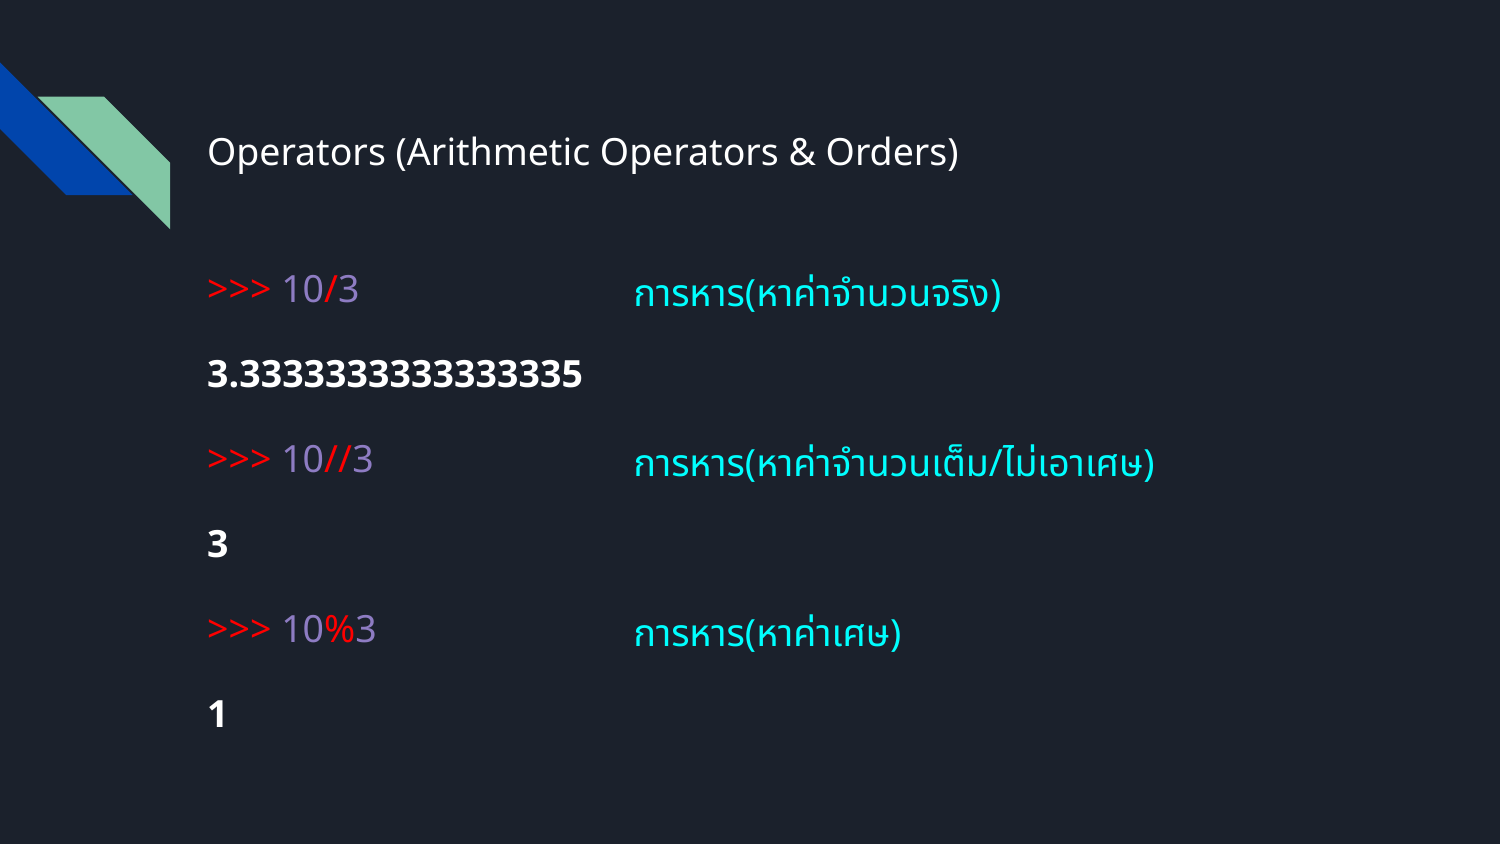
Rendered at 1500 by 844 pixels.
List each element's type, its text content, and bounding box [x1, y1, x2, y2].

list Operators (Arithmetic Operators & Orders) >>> 10/3 3.3333333333333335 >>> 10//3 3 >>> 10%3 1 [191, 112, 1347, 204]
list การหาร(หาค่าจำนวนจริง) การหาร(หาค่าจำนวนเต็ม/ไม่เอาเศษ) การหาร(หาค่าเศษ) [618, 247, 1500, 709]
